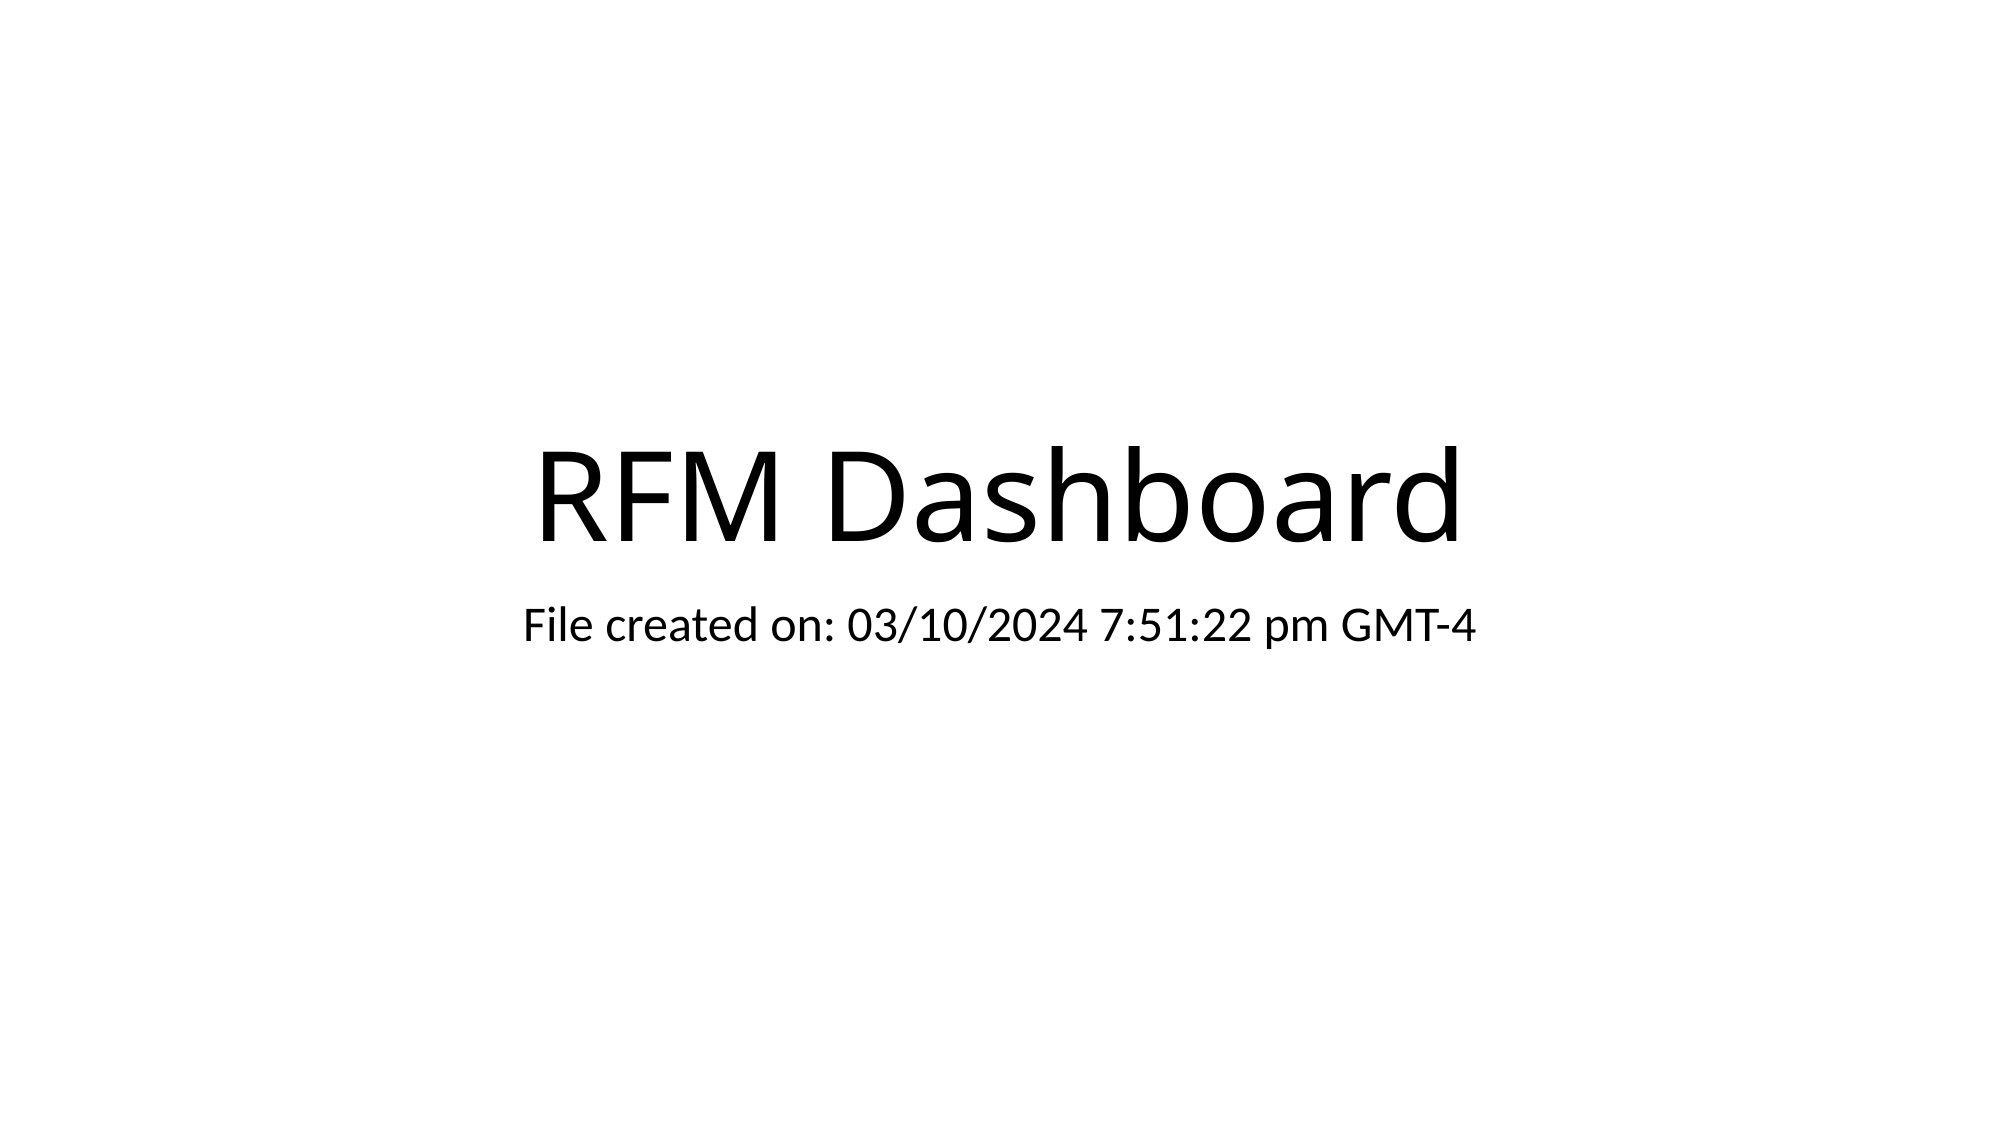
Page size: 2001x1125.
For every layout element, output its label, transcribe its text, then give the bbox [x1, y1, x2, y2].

title RFM Dashboard [249, 184, 1750, 576]
subtitle File created on: 03/10/2024 7:51:22 pm GMT-4 [249, 590, 1750, 863]
